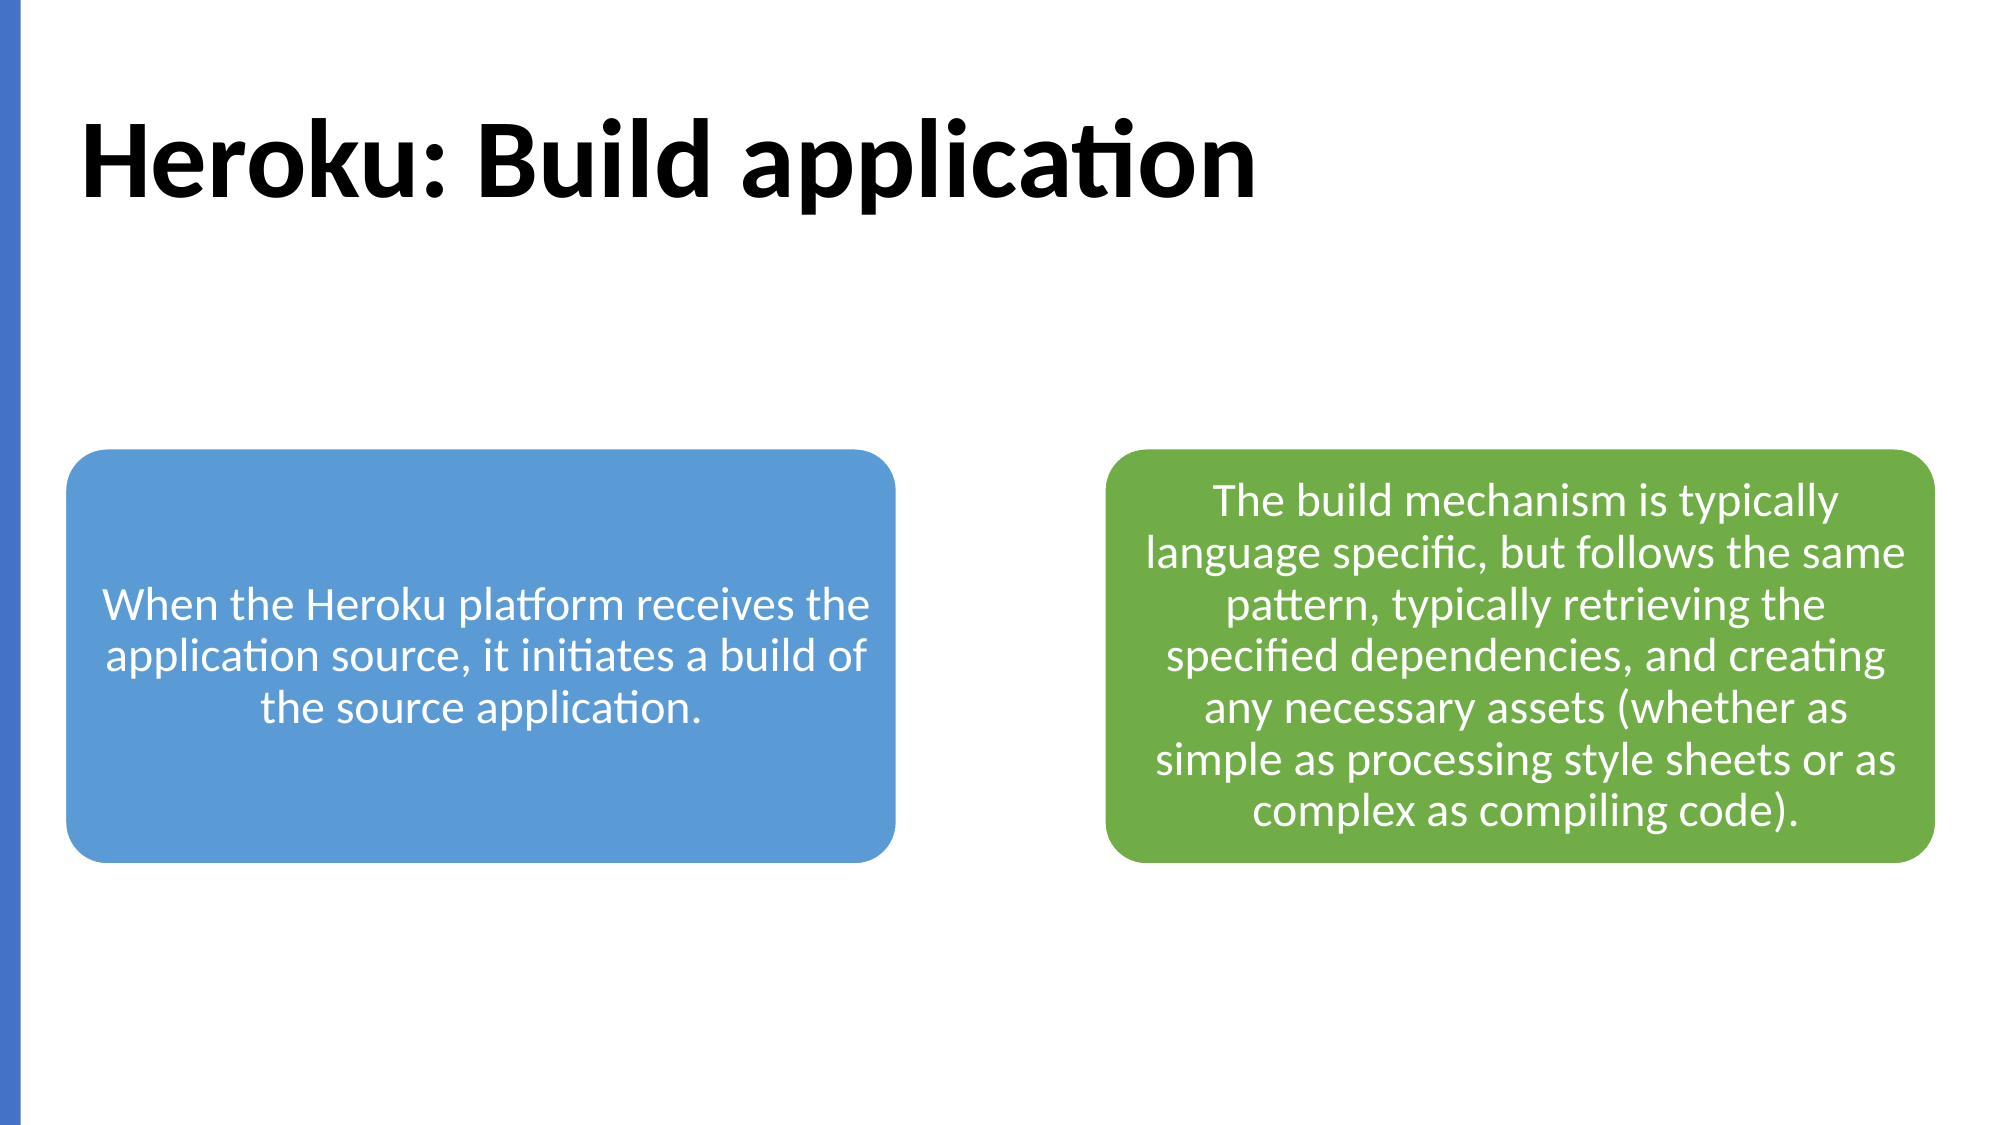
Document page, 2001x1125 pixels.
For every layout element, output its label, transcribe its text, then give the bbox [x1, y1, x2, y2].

text_box [0, 0, 21, 1125]
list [65, 299, 1937, 1014]
title Heroku: Build application [65, 52, 1937, 271]
